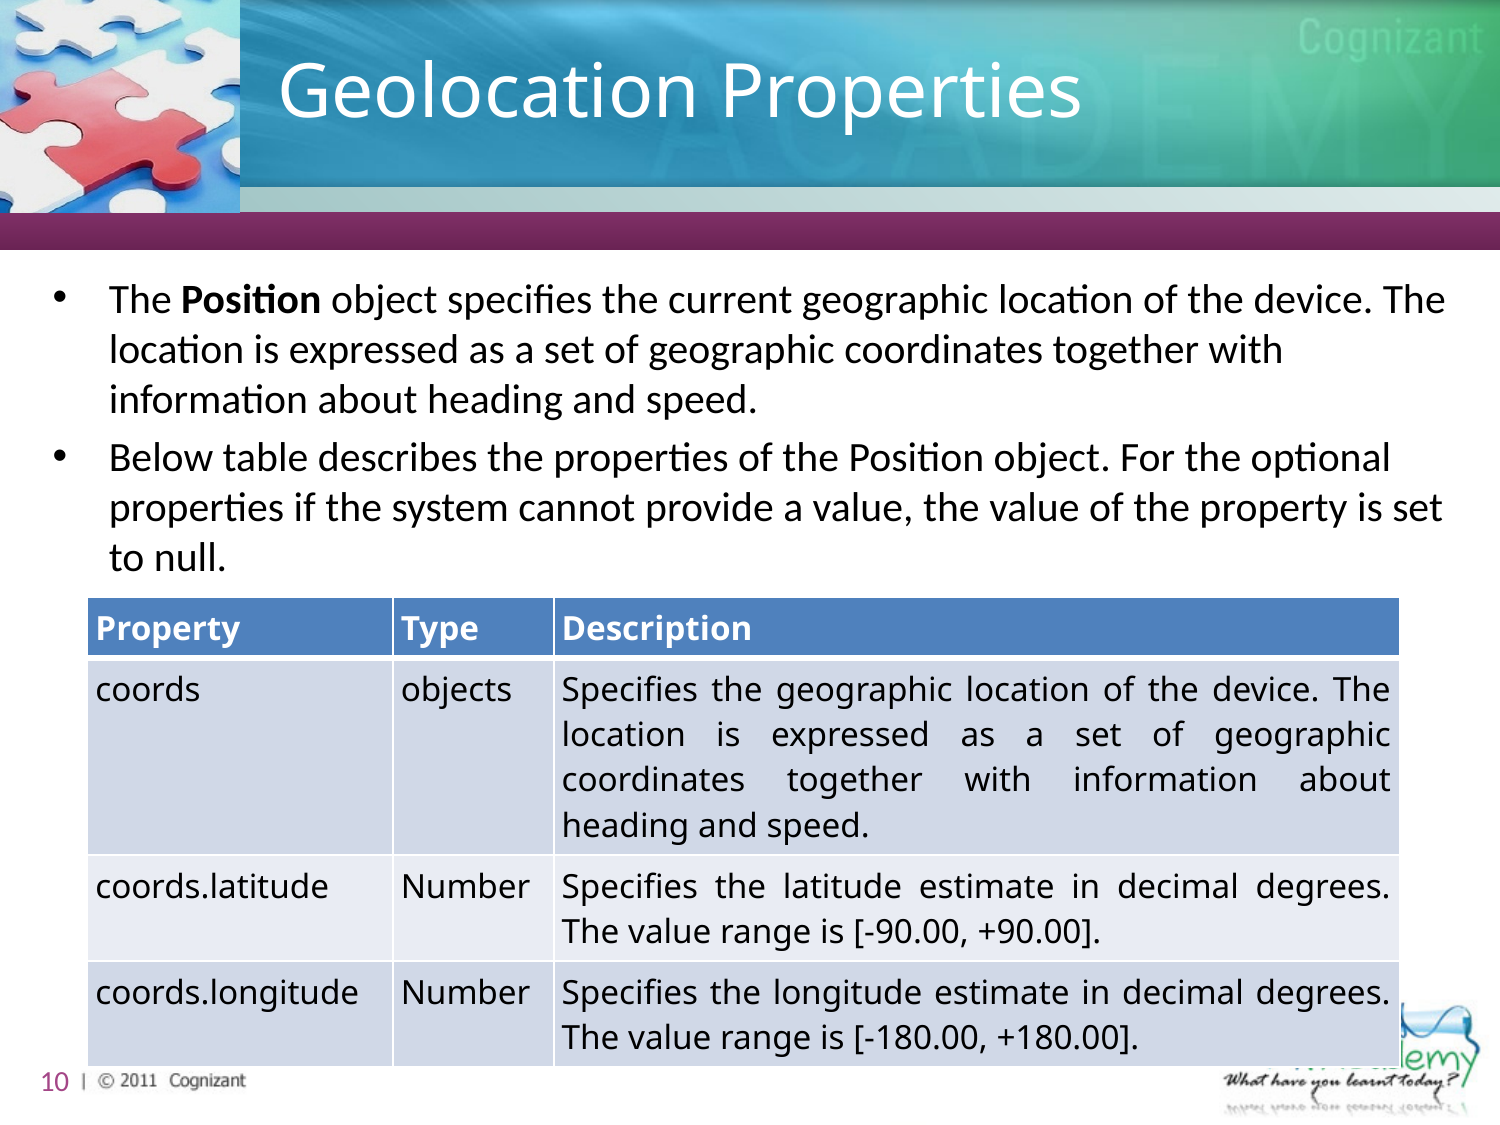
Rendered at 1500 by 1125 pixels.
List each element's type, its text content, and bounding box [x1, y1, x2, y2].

slide_number 10 [24, 1054, 100, 1100]
table_header Description [555, 598, 1399, 655]
picture [0, 0, 1500, 213]
table_cell coords [88, 661, 392, 854]
picture [0, 250, 1500, 1125]
table_cell coords.latitude [88, 856, 392, 960]
table_cell coords.longitude [88, 962, 392, 1066]
list The Position object specifies the current geographic location of the device. The location is expressed as a set of geographic coordinates together with information about heading and speed. Below table describes the properties of the Position object. For the optional properties if the system cannot provide a value, the value of the property is set to null. [37, 263, 1463, 1076]
table_cell Number [394, 962, 553, 1066]
table_cell Specifies the longitude estimate in decimal degrees. The value range is [-180.00, +180.00]. [555, 962, 1399, 1066]
table_header Property [88, 598, 392, 655]
table_cell Specifies the latitude estimate in decimal degrees. The value range is [-90.00, +90.00]. [555, 856, 1399, 960]
table_header Type [394, 598, 553, 655]
table_cell Number [394, 856, 553, 960]
table_cell objects [394, 661, 553, 854]
title Geolocation Properties [262, 0, 1500, 175]
table_cell Specifies the geographic location of the device. The location is expressed as a set of geographic coordinates together with information about heading and speed. [555, 661, 1399, 854]
